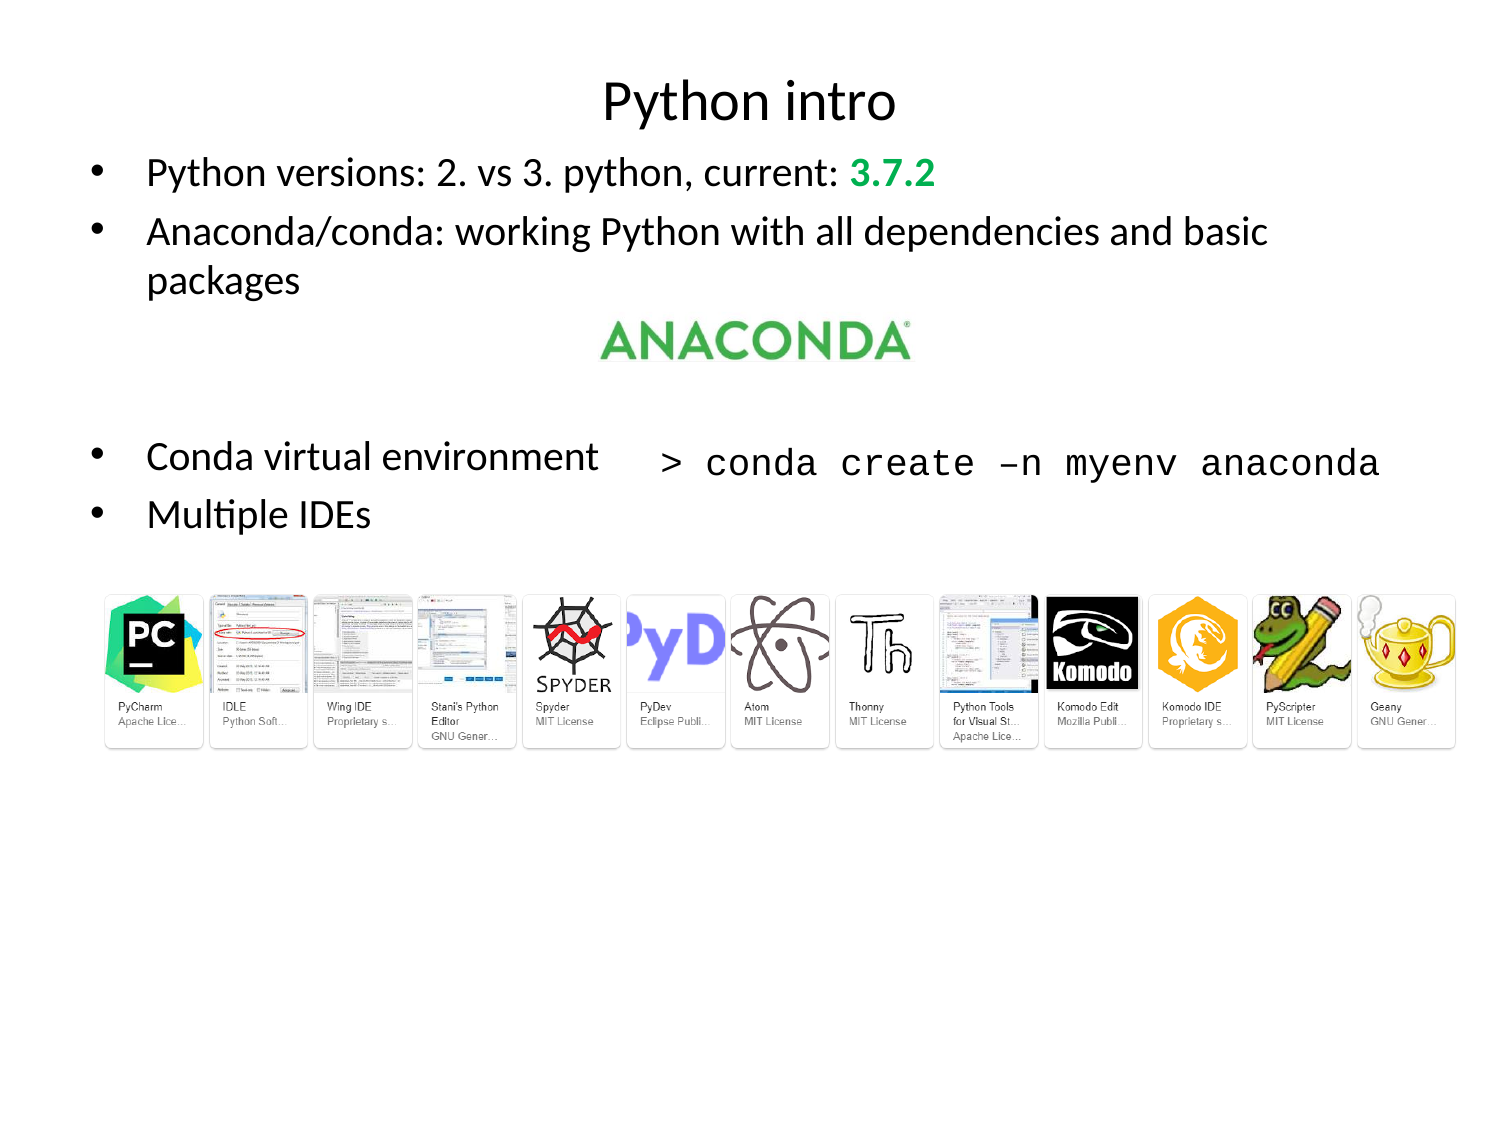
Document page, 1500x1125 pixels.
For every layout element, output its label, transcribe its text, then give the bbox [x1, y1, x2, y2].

title Python intro [75, 45, 1425, 137]
text_box > conda create –n myenv anaconda [645, 430, 1396, 491]
picture [100, 592, 1459, 752]
list Python versions: 2. vs 3. python, current: 3.7.2 Anaconda/conda: working Python with all dependencies and basic packages Conda virtual environment Multiple IDEs [75, 137, 1425, 1005]
picture [597, 309, 916, 362]
